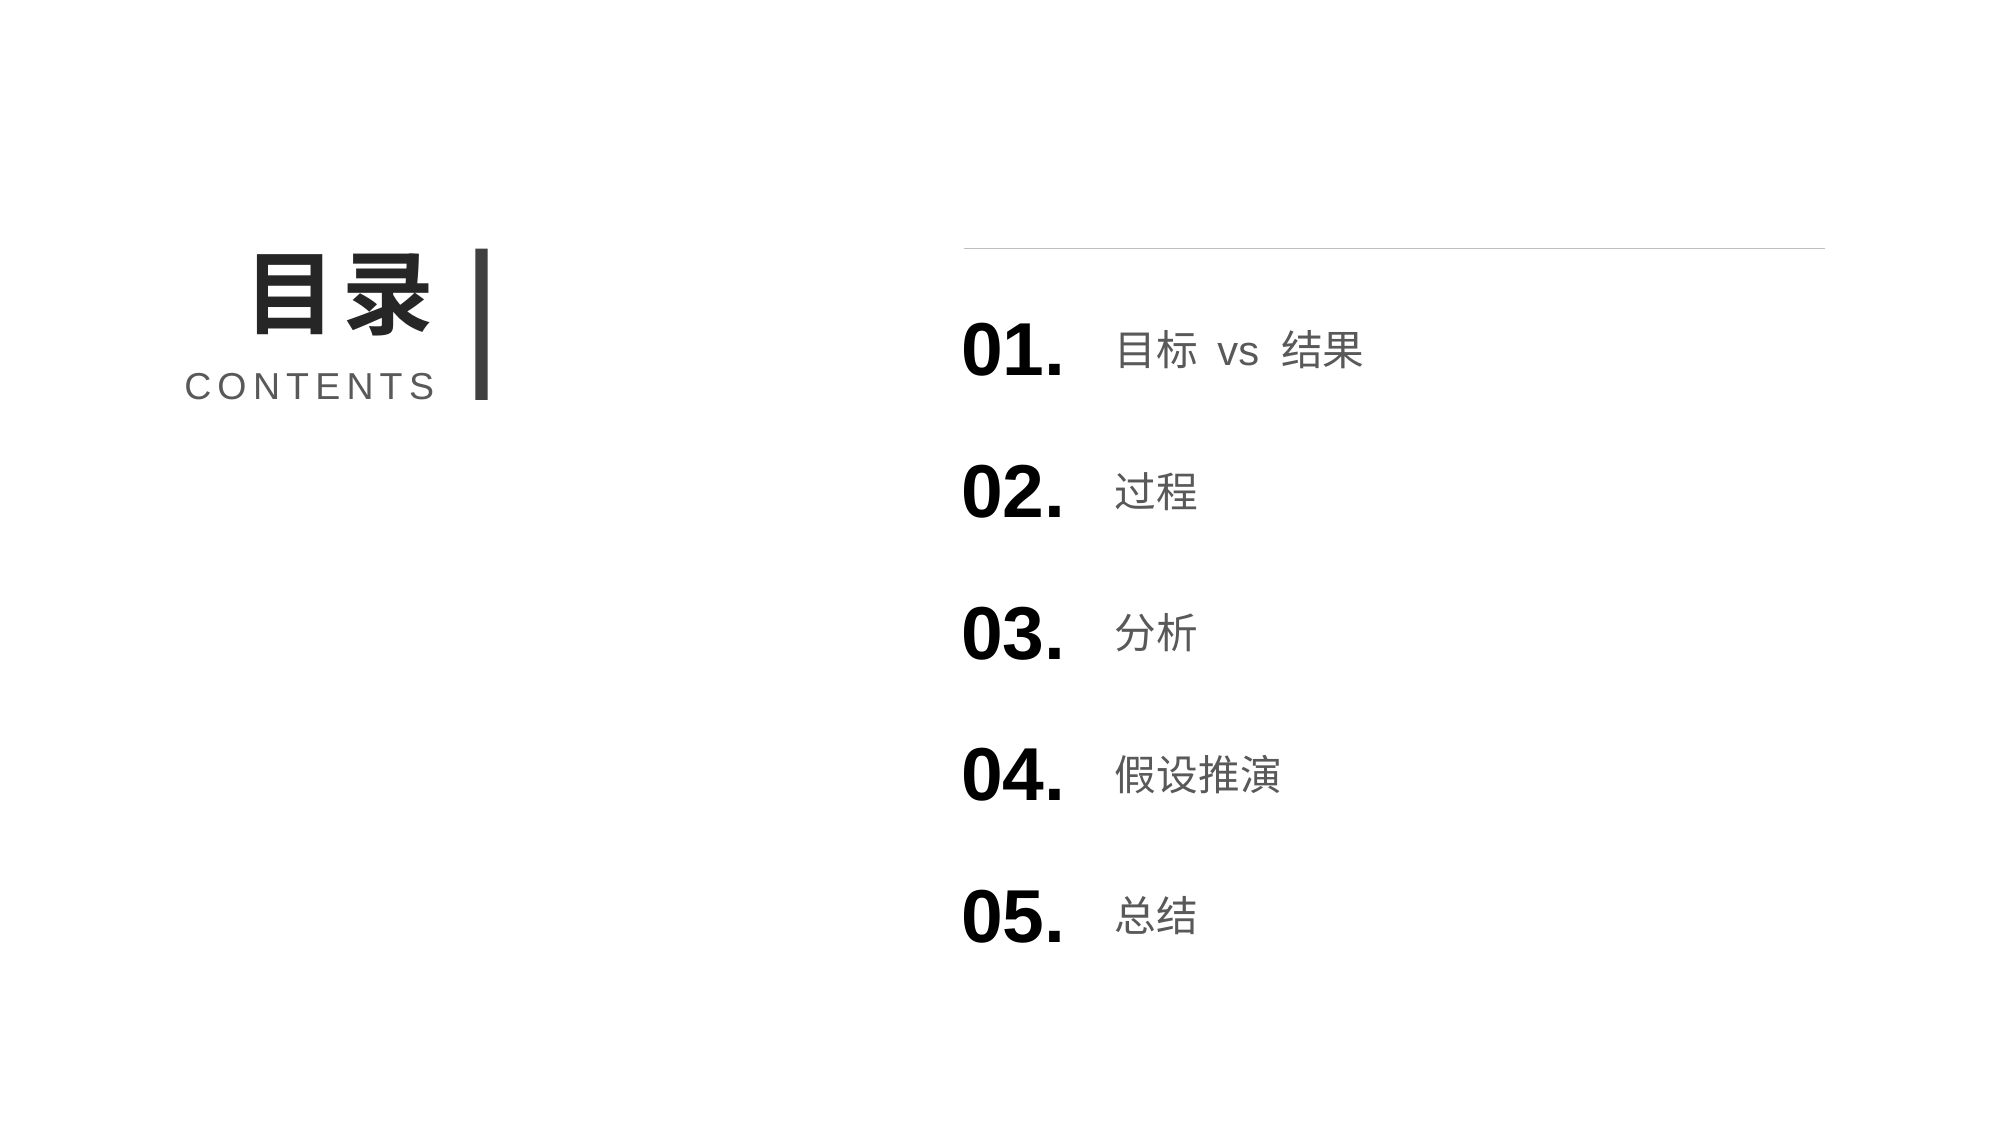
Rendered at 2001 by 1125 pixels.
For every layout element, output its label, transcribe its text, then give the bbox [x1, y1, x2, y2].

text_box 假设推演 [1100, 718, 1825, 825]
text_box CONTENTS [145, 354, 450, 415]
text_box 04. [946, 718, 1081, 825]
text_box 02. [946, 435, 1081, 541]
text_box 05. [946, 860, 1081, 966]
text_box 总结 [1100, 859, 1825, 966]
text_box 03. [946, 576, 1081, 683]
text_box 01. [946, 293, 1081, 400]
text_box 目标 vs 结果 [1100, 293, 1825, 400]
text_box [474, 248, 489, 401]
text_box 分析 [1100, 576, 1825, 683]
text_box 目录 [145, 228, 450, 354]
text_box 过程 [1100, 435, 1825, 541]
